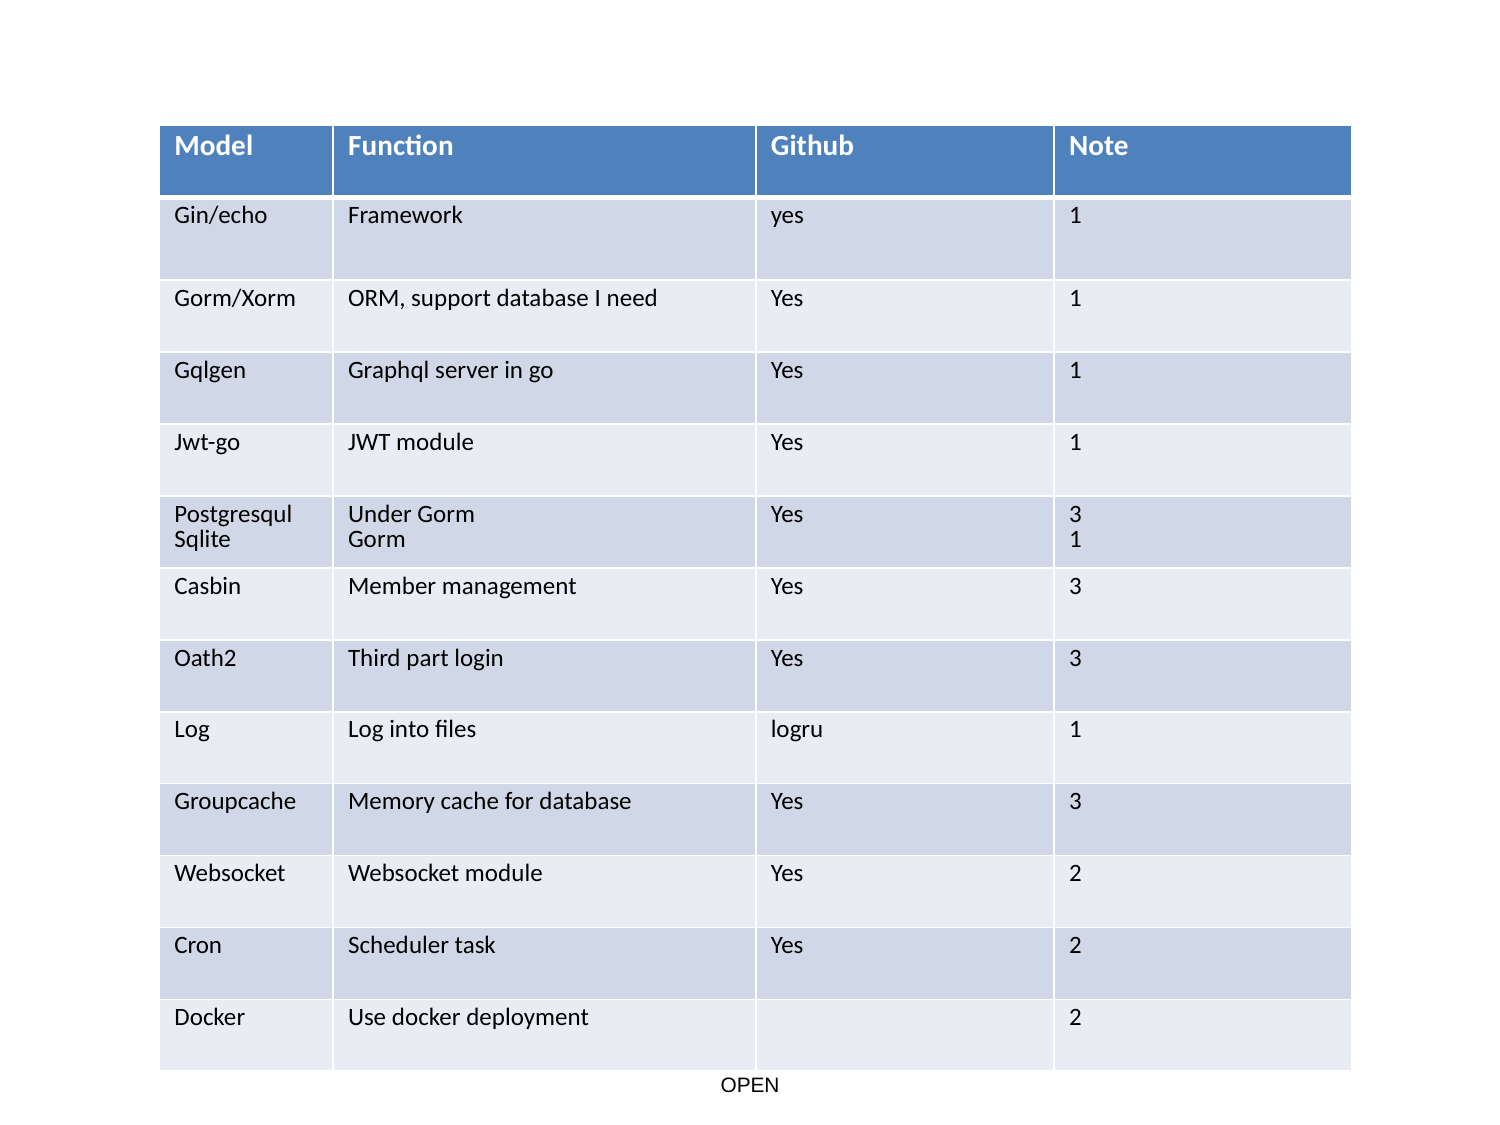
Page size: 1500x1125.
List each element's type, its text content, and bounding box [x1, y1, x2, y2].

table_cell 1 [1055, 353, 1351, 423]
table_header Github [757, 126, 1053, 195]
table_cell 2 [1055, 1000, 1351, 1070]
table_cell Framework [334, 200, 755, 279]
table_cell Log [160, 713, 332, 783]
table_cell Under Gorm Gorm [334, 497, 755, 567]
table_cell Docker [160, 1000, 332, 1070]
table_cell yes [757, 200, 1053, 279]
table_header Note [1055, 126, 1351, 195]
table_cell ORM, support database I need [334, 281, 755, 351]
table_cell 3 [1055, 569, 1351, 639]
table_cell 3 [1055, 641, 1351, 711]
table_cell 3 1 [1055, 497, 1351, 567]
table_cell 3 [1055, 784, 1351, 855]
table_cell 2 [1055, 928, 1351, 999]
table_cell Graphql server in go [334, 353, 755, 423]
table_cell Postgresqul Sqlite [160, 497, 332, 567]
table_cell Casbin [160, 569, 332, 639]
table_cell Yes [757, 856, 1053, 927]
table_cell JWT module [334, 425, 755, 495]
table_cell Yes [757, 569, 1053, 639]
table_cell Yes [757, 784, 1053, 855]
table_cell Gqlgen [160, 353, 332, 423]
table_cell Scheduler task [334, 928, 755, 999]
table_cell Gorm/Xorm [160, 281, 332, 351]
table_cell Groupcache [160, 784, 332, 855]
table_cell Websocket [160, 856, 332, 927]
table_cell Yes [757, 281, 1053, 351]
table_cell 1 [1055, 713, 1351, 783]
table_cell 1 [1055, 281, 1351, 351]
table_cell [757, 1000, 1053, 1070]
table_cell logru [757, 713, 1053, 783]
table_cell Memory cache for database [334, 784, 755, 855]
table_cell Gin/echo [160, 200, 332, 279]
table_header Function [334, 126, 755, 195]
table_cell 2 [1055, 856, 1351, 927]
table_cell Member management [334, 569, 755, 639]
table_cell Log into files [334, 713, 755, 783]
table_cell Third part login [334, 641, 755, 711]
table_cell Oath2 [160, 641, 332, 711]
table_cell Cron [160, 928, 332, 999]
table_cell Use docker deployment [334, 1000, 755, 1070]
table_cell 1 [1055, 425, 1351, 495]
table_cell Yes [757, 497, 1053, 567]
table_cell 1 [1055, 200, 1351, 279]
table_cell Yes [757, 928, 1053, 999]
table_cell Websocket module [334, 856, 755, 927]
table_cell Yes [757, 353, 1053, 423]
table_header Model [160, 126, 332, 195]
table_cell Yes [757, 425, 1053, 495]
table_cell Yes [757, 641, 1053, 711]
table_cell Jwt-go [160, 425, 332, 495]
